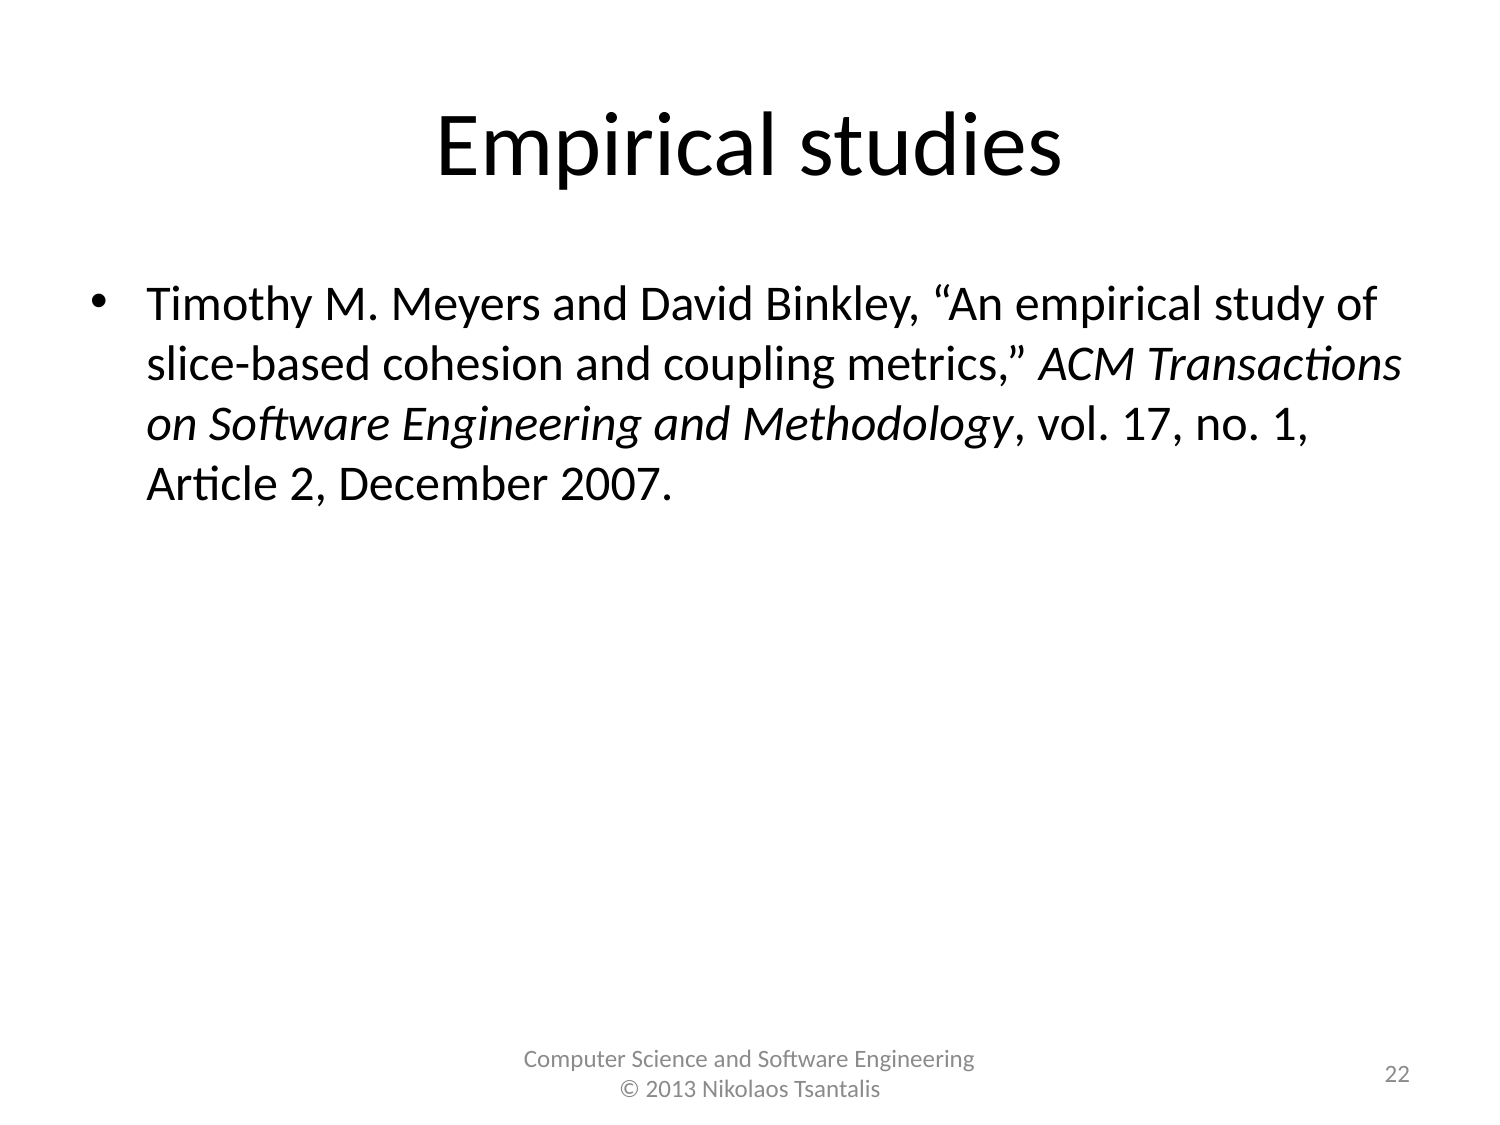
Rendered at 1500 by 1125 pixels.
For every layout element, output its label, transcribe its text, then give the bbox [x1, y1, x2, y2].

title Empirical studies [75, 45, 1425, 233]
list Timothy M. Meyers and David Binkley, “An empirical study of slice-based cohesion and coupling metrics,” ACM Transactions on Software Engineering and Methodology, vol. 17, no. 1, Article 2, December 2007. [75, 262, 1425, 1005]
slide_number 22 [1074, 1042, 1425, 1103]
